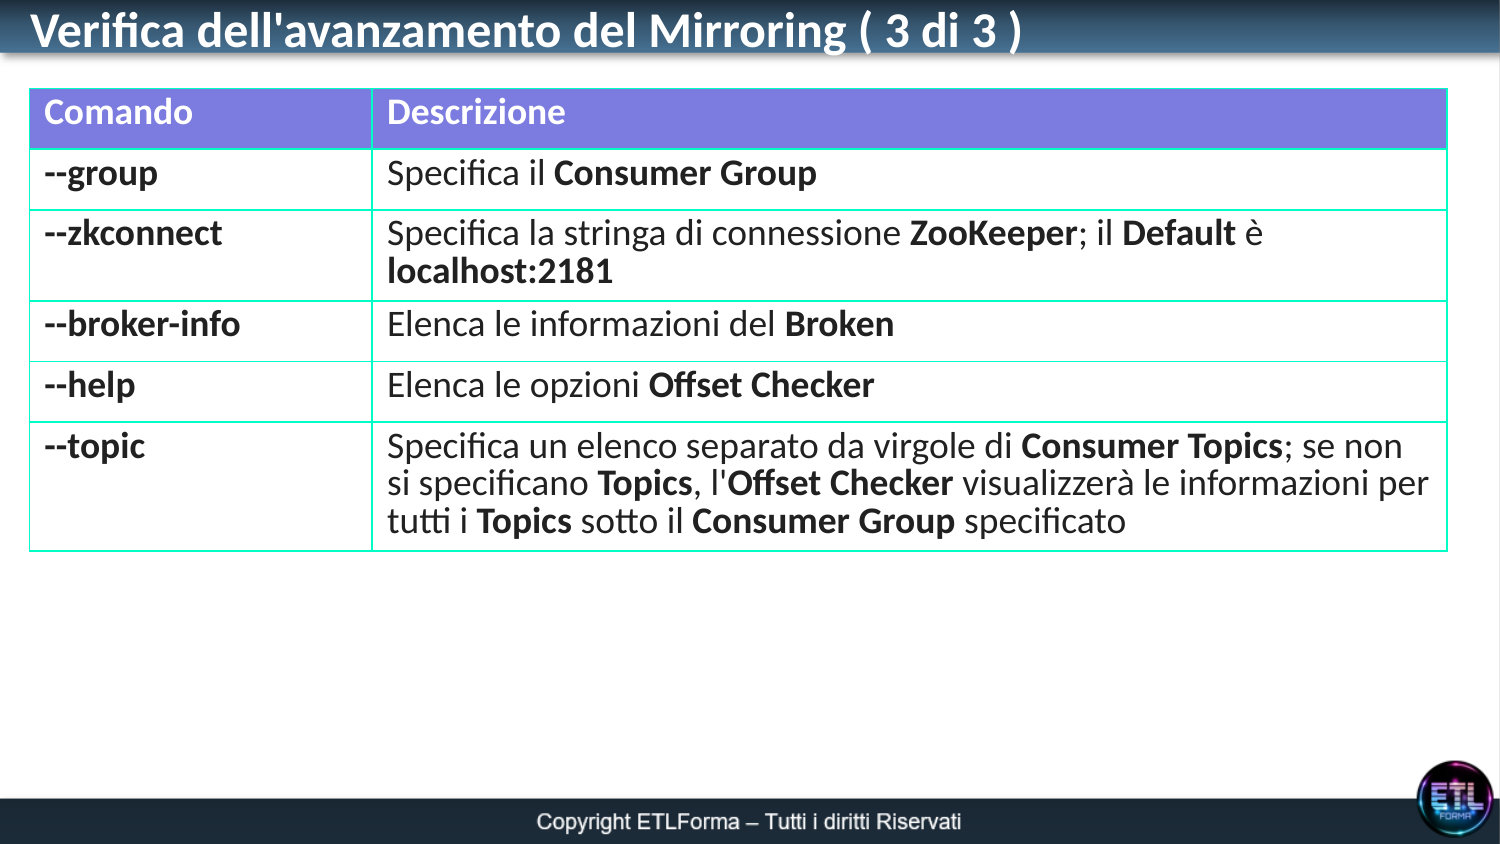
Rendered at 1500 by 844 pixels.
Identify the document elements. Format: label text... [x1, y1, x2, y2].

table_cell Specifica la stringa di connessione ZooKeeper; il Default è localhost:2181 [373, 211, 1446, 300]
table_cell Elenca le opzioni Offset Checker [373, 362, 1446, 421]
table_cell Specifica il Consumer Group [373, 150, 1446, 209]
table_cell --group [30, 150, 371, 209]
table_cell --zkconnect [30, 211, 371, 300]
text_box Verifica dell'avanzamento del Mirroring ( 3 di 3 ) [15, 0, 1485, 62]
table_header Comando [30, 89, 371, 148]
table_cell --topic [30, 423, 371, 550]
table_cell Specifica un elenco separato da virgole di Consumer Topics; se non si specificano Topics, l'Offset Checker visualizzerà le informazioni per tutti i Topics sotto il Consumer Group specificato [373, 423, 1446, 550]
table_cell --broker-info [30, 302, 371, 361]
table_header Descrizione [373, 89, 1446, 148]
table_cell Elenca le informazioni del Broken [373, 302, 1446, 361]
table_cell --help [30, 362, 371, 421]
picture [0, 0, 1500, 844]
